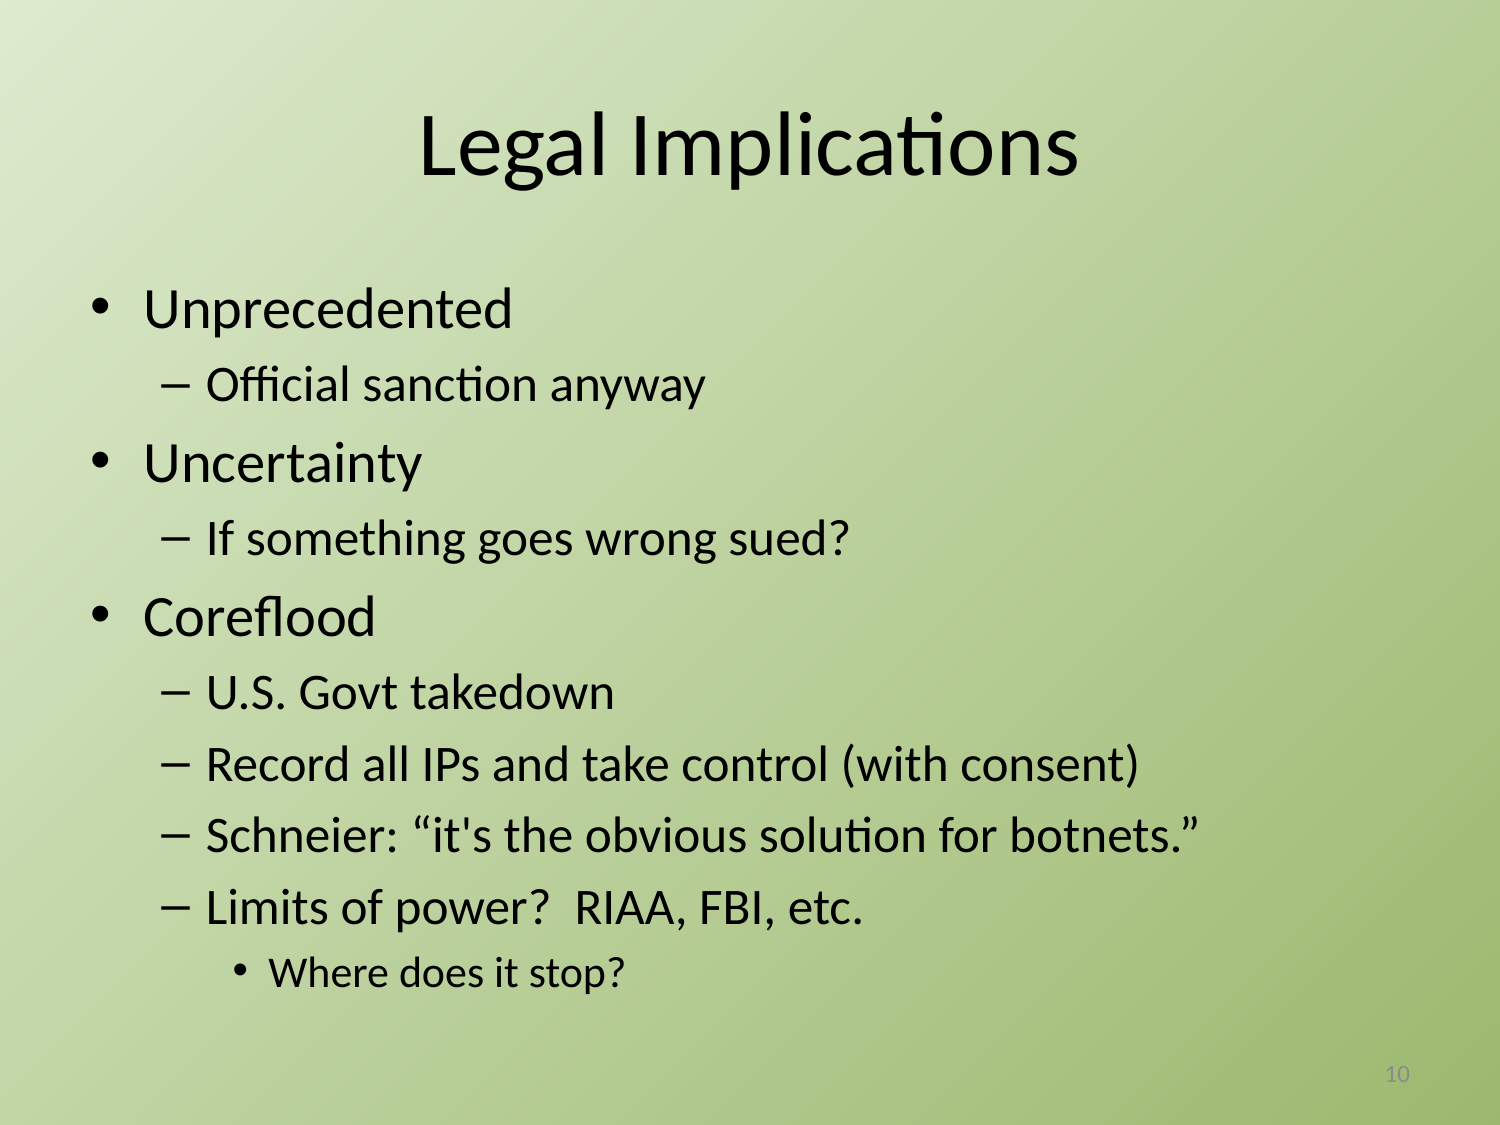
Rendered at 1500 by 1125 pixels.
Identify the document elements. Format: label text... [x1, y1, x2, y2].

title Legal Implications [75, 45, 1425, 233]
list Unprecedented Official sanction anyway Uncertainty If something goes wrong sued? Coreflood U.S. Govt takedown Record all IPs and take control (with consent) Schneier: “it's the obvious solution for botnets.” Limits of power? RIAA, FBI, etc. Where does it stop? [75, 262, 1425, 1005]
slide_number 10 [1074, 1042, 1425, 1103]
